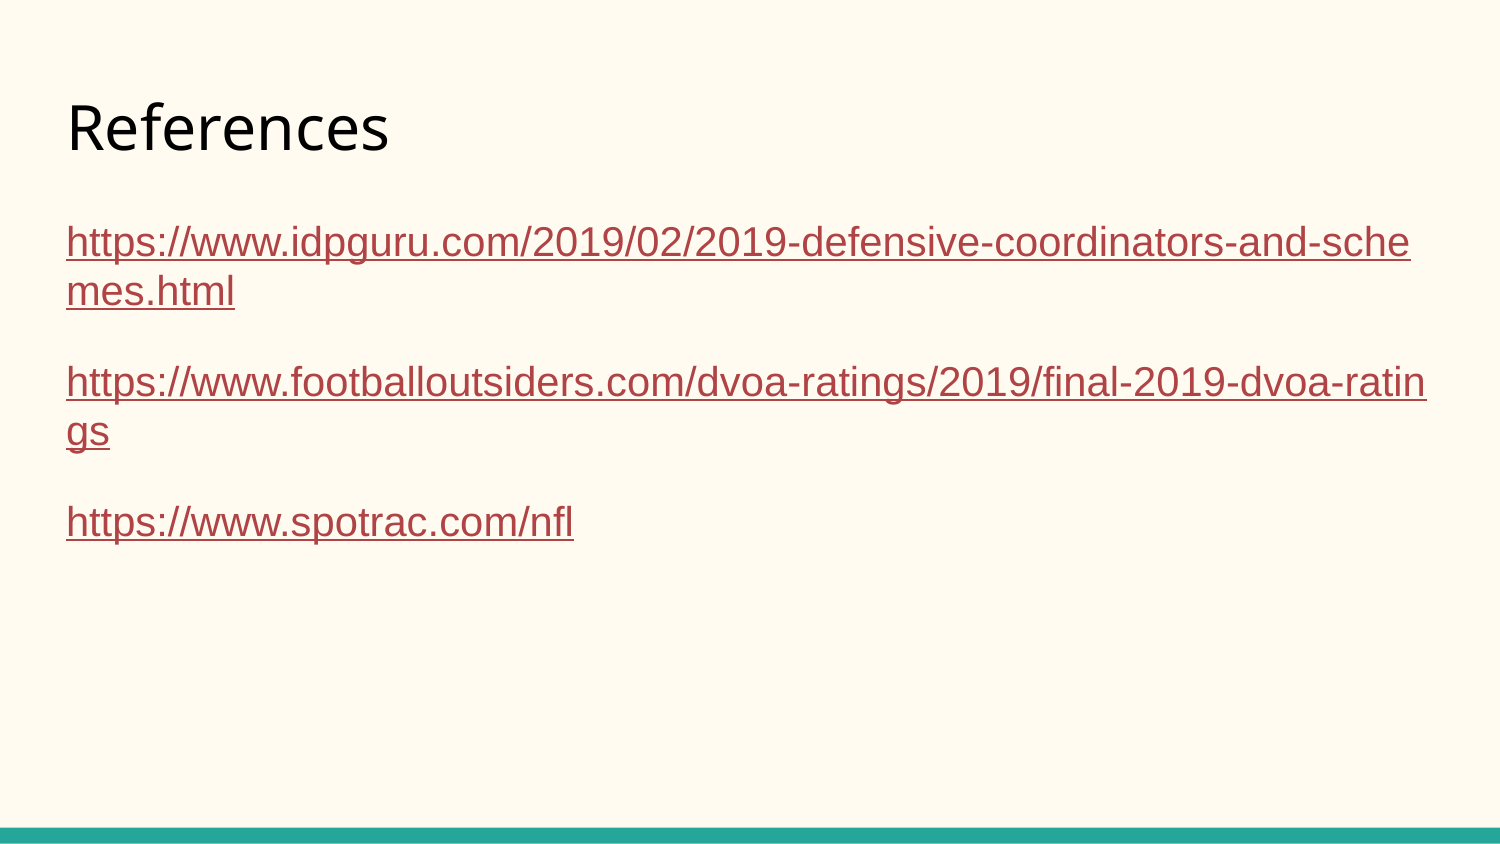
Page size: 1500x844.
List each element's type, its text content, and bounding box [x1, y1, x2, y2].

list https://www.idpguru.com/2019/02/2019-defensive-coordinators-and-schemes.html https://www.footballoutsiders.com/dvoa-ratings/2019/final-2019-dvoa-ratings https://www.spotrac.com/nfl [51, 192, 1449, 750]
title References [51, 72, 1449, 174]
